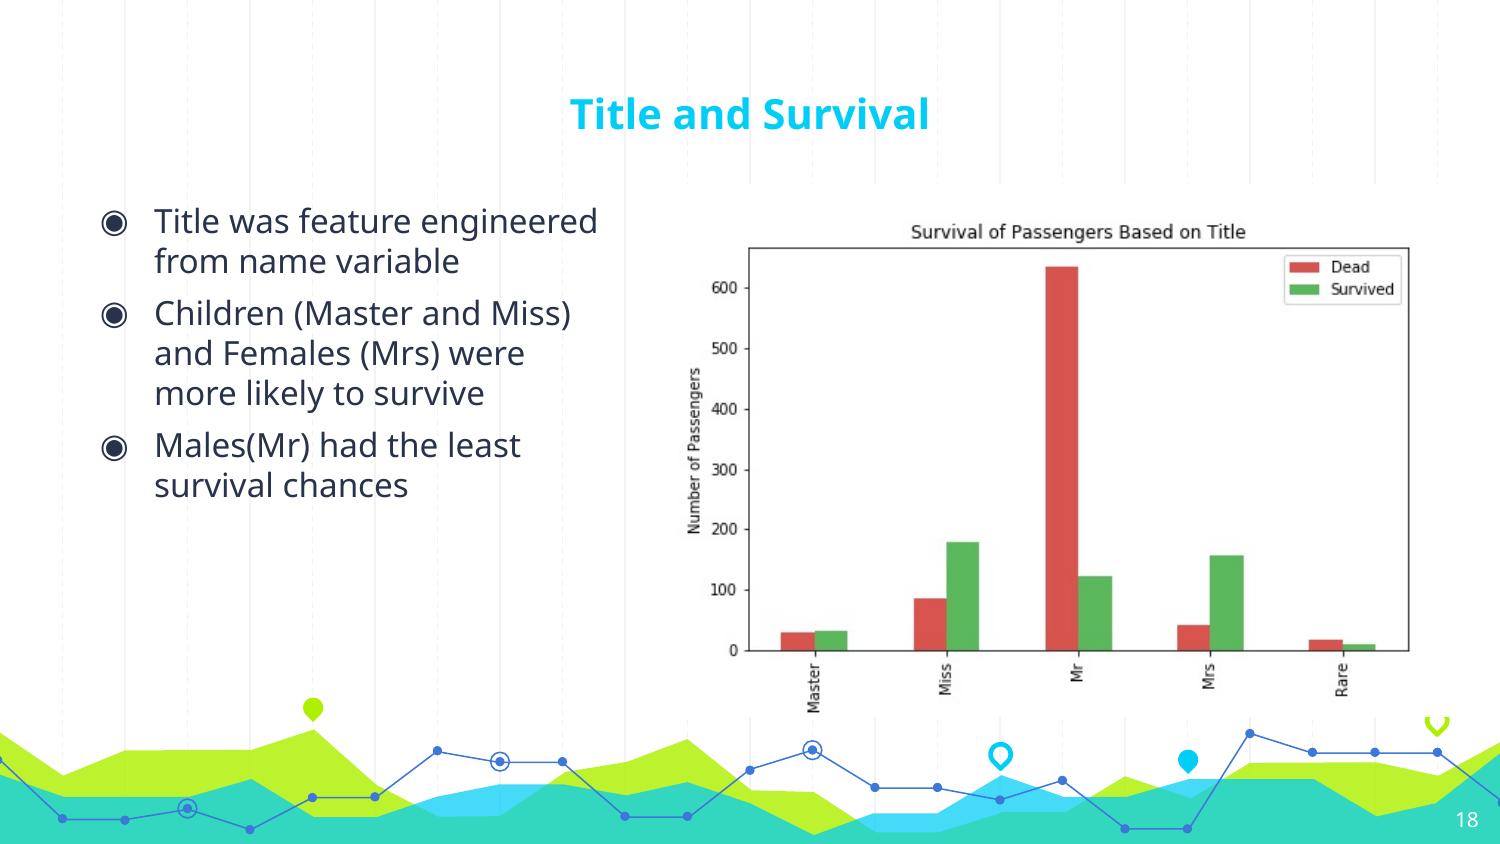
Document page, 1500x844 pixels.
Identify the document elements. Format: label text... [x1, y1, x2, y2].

slide_number 18 [1403, 791, 1494, 844]
title Title and Survival [176, 35, 1324, 154]
list Title was feature engineered from name variable Children (Master and Miss) and Females (Mrs) were more likely to survive Males(Mr) had the least survival chances [64, 184, 628, 727]
picture [642, 184, 1494, 717]
